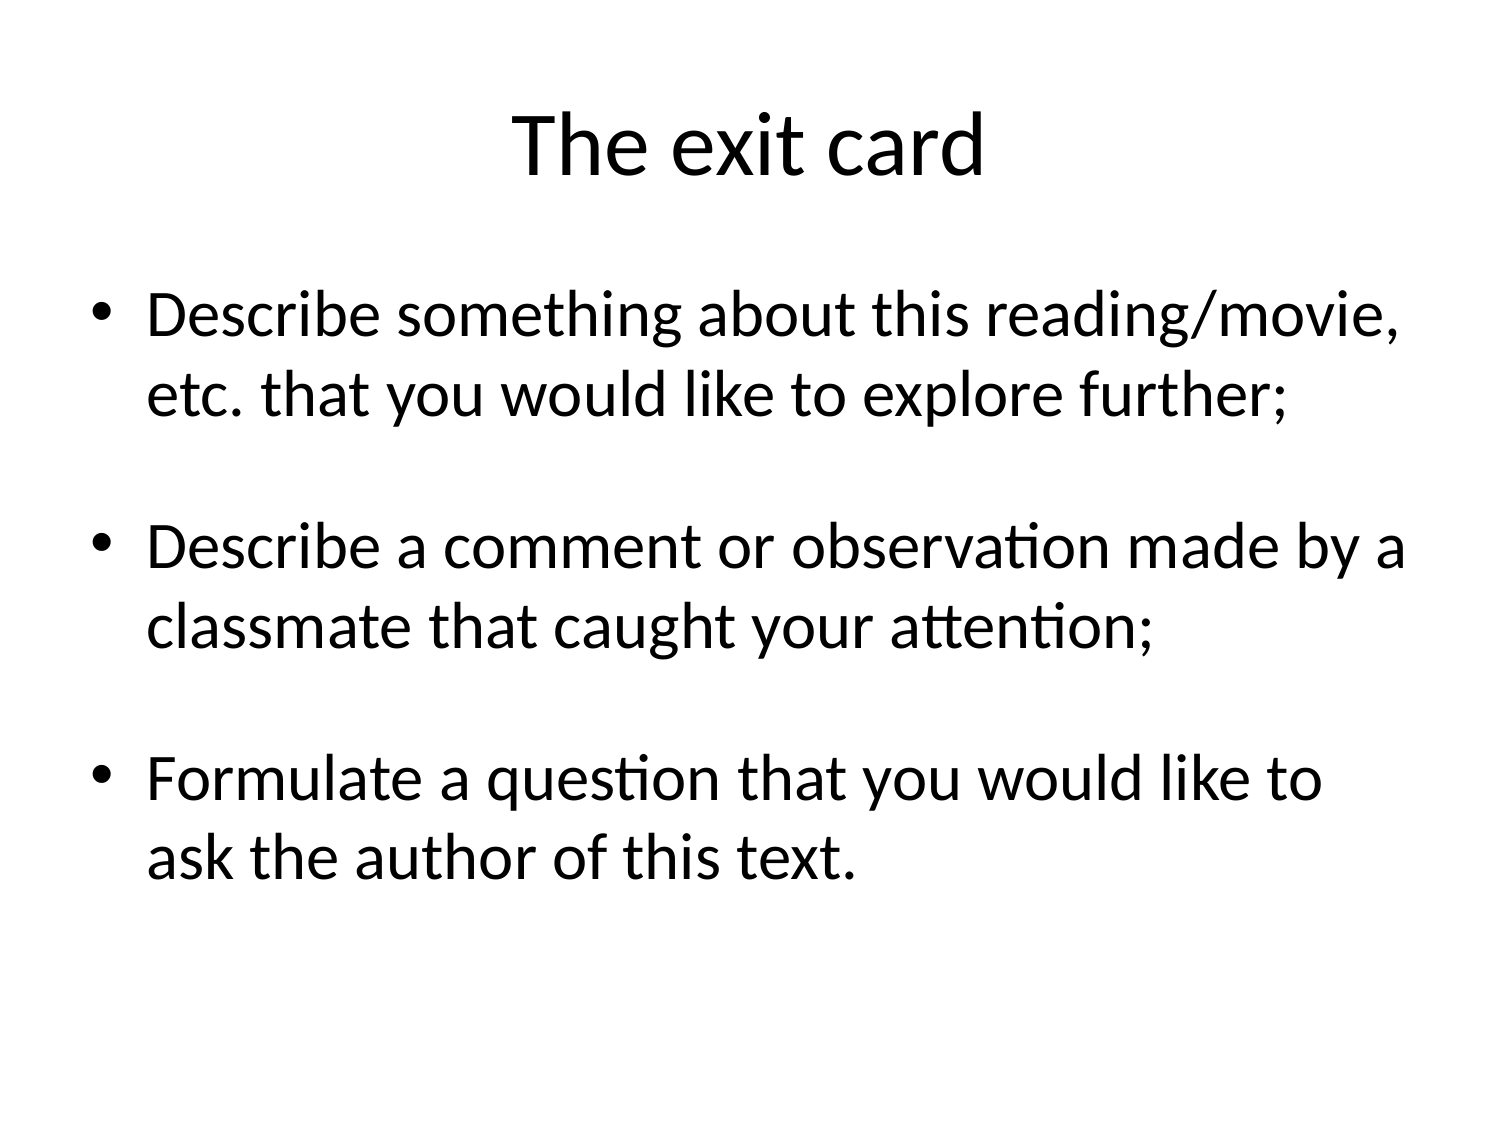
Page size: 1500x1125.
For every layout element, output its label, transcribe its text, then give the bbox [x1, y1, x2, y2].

title The exit card [75, 45, 1425, 233]
list Describe something about this reading/movie, etc. that you would like to explore further; Describe a comment or observation made by a classmate that caught your attention; Formulate a question that you would like to ask the author of this text. [75, 262, 1425, 1005]
